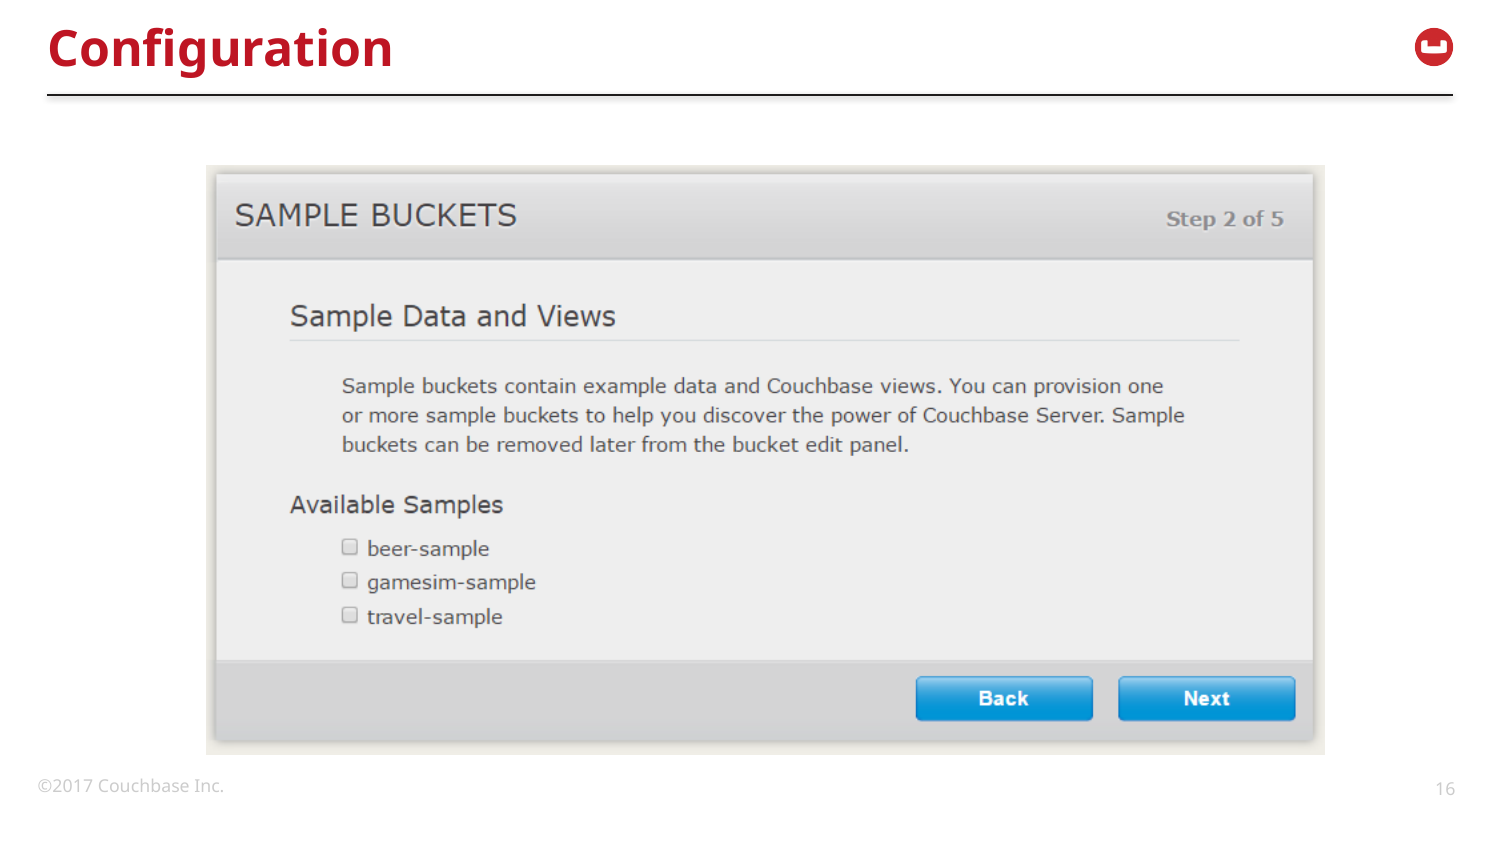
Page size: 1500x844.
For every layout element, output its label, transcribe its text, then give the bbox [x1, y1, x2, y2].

picture [205, 165, 1326, 755]
title Configuration [32, 7, 1345, 96]
picture [1414, 27, 1454, 67]
